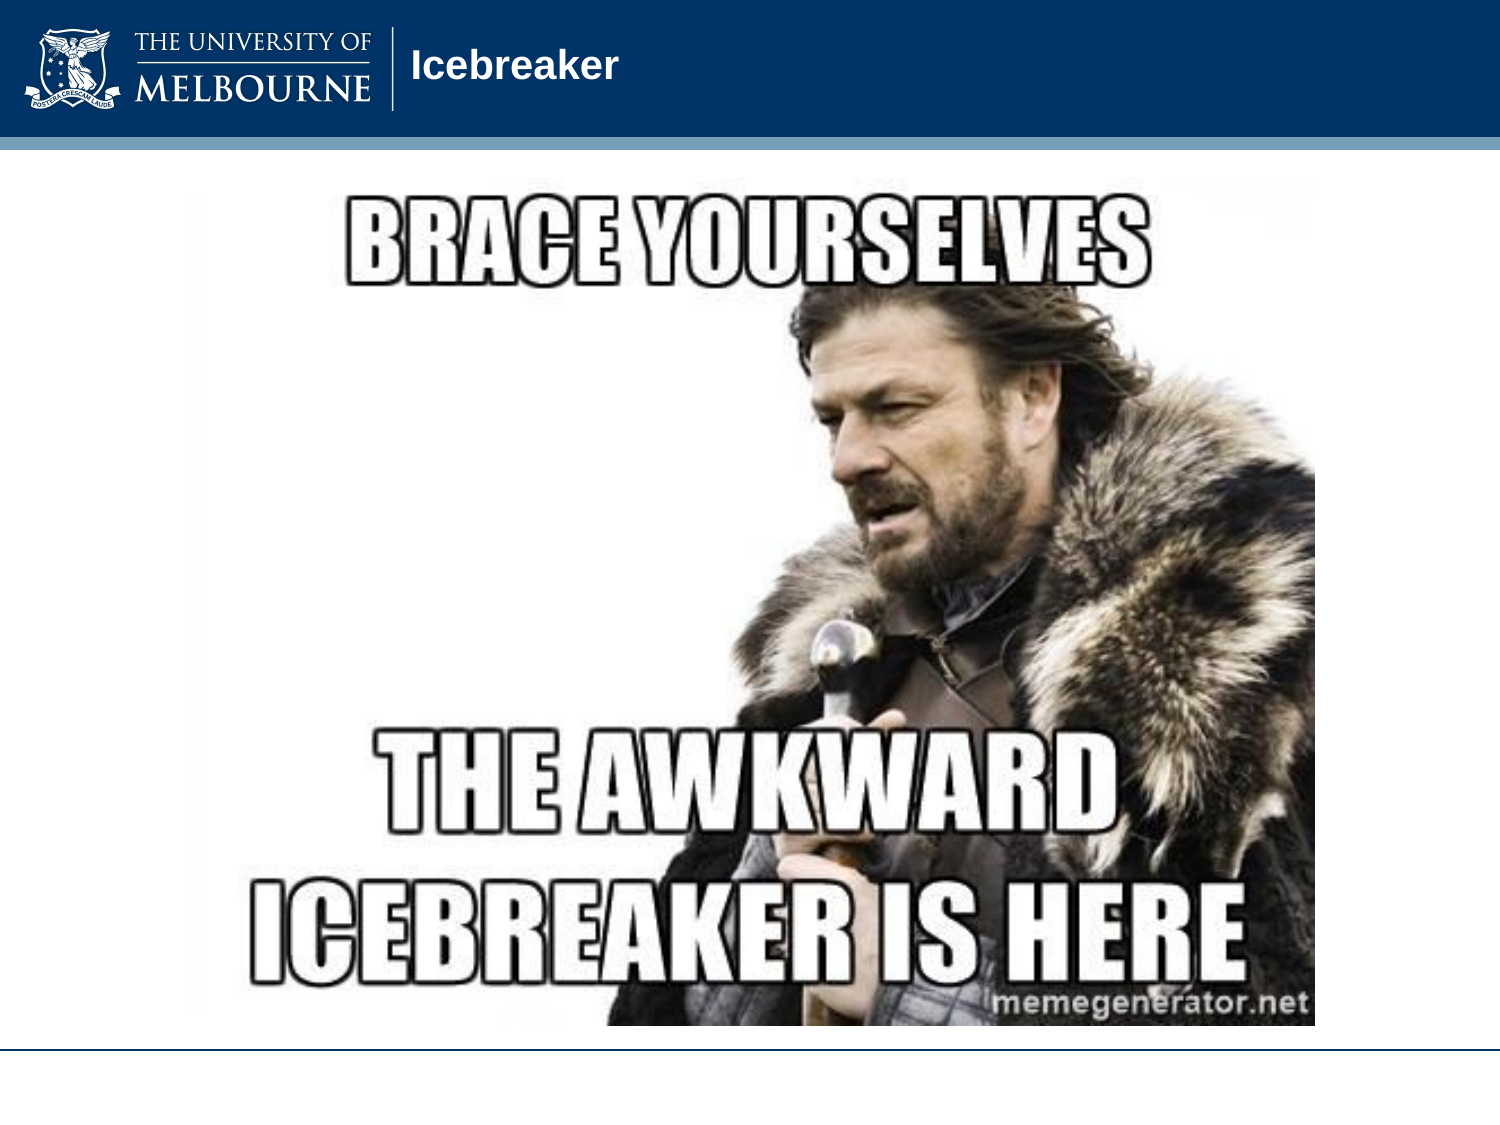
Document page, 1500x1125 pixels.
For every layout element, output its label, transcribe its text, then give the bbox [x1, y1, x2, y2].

title Icebreaker [395, 0, 1475, 125]
picture [0, 2, 393, 133]
picture [185, 178, 1315, 1026]
